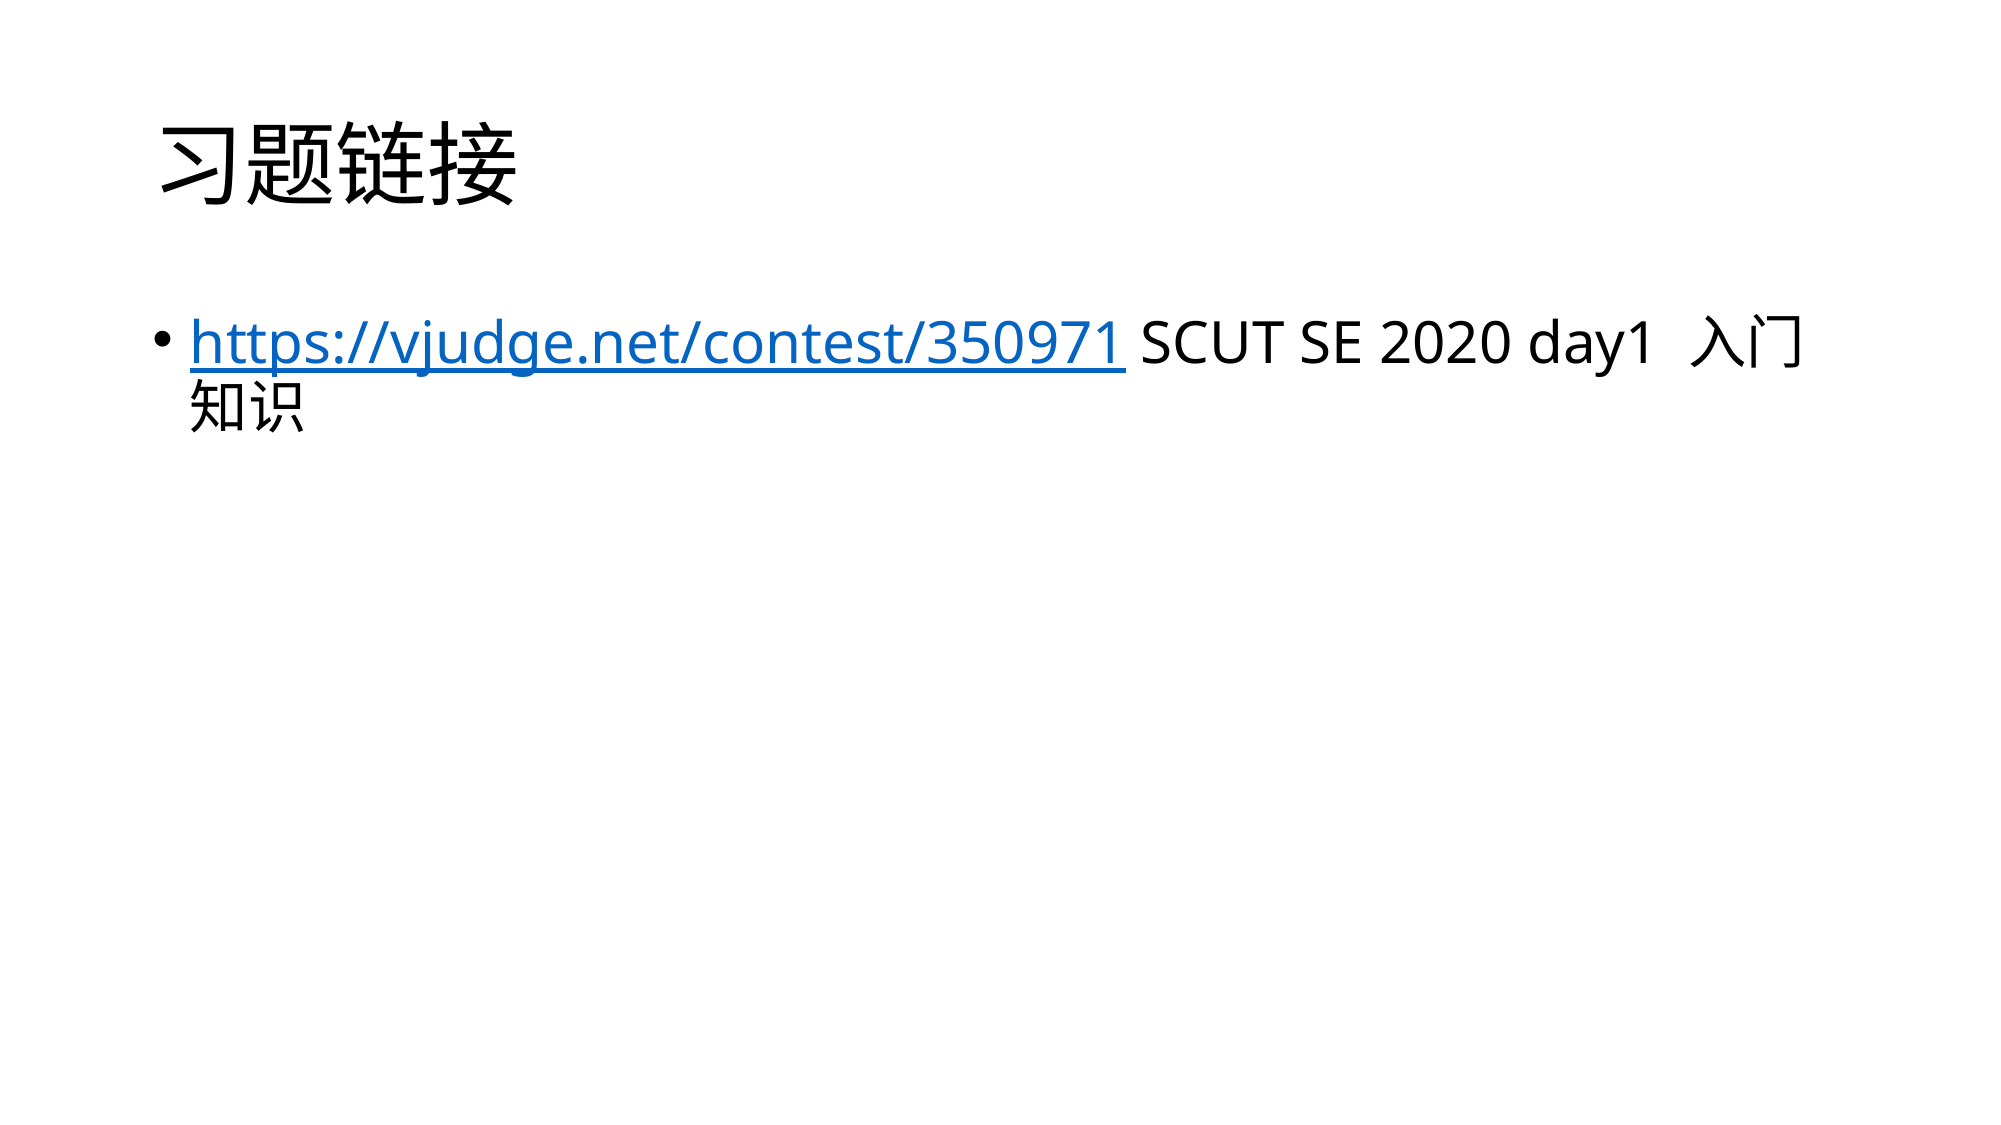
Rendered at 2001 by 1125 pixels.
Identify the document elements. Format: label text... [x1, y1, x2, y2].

title 习题链接 [137, 59, 1863, 278]
list https://vjudge.net/contest/350971 SCUT SE 2020 day1 入门知识 [137, 299, 1863, 1014]
